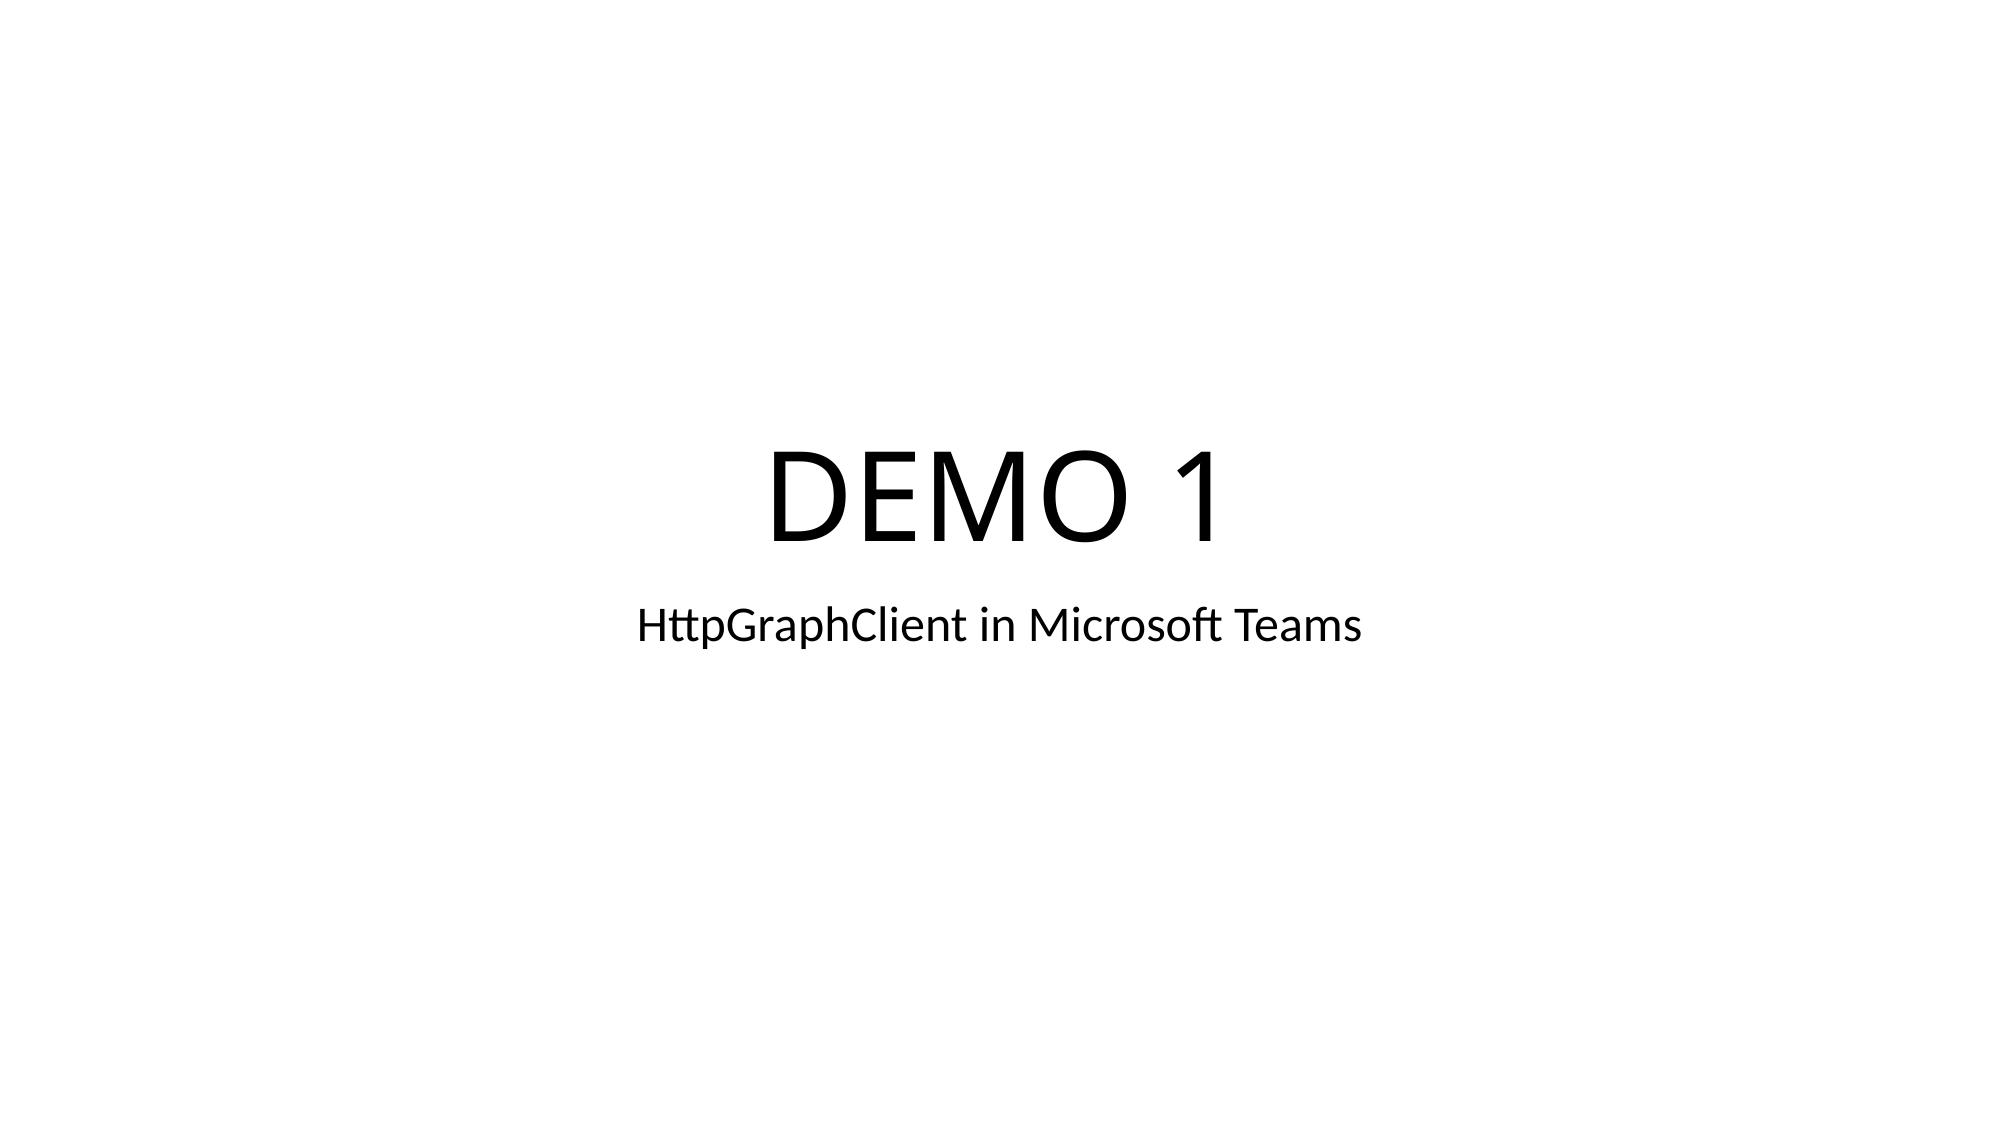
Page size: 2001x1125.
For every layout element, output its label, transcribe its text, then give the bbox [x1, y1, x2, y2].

subtitle HttpGraphClient in Microsoft Teams [249, 590, 1750, 863]
title DEMO 1 [249, 184, 1750, 576]
